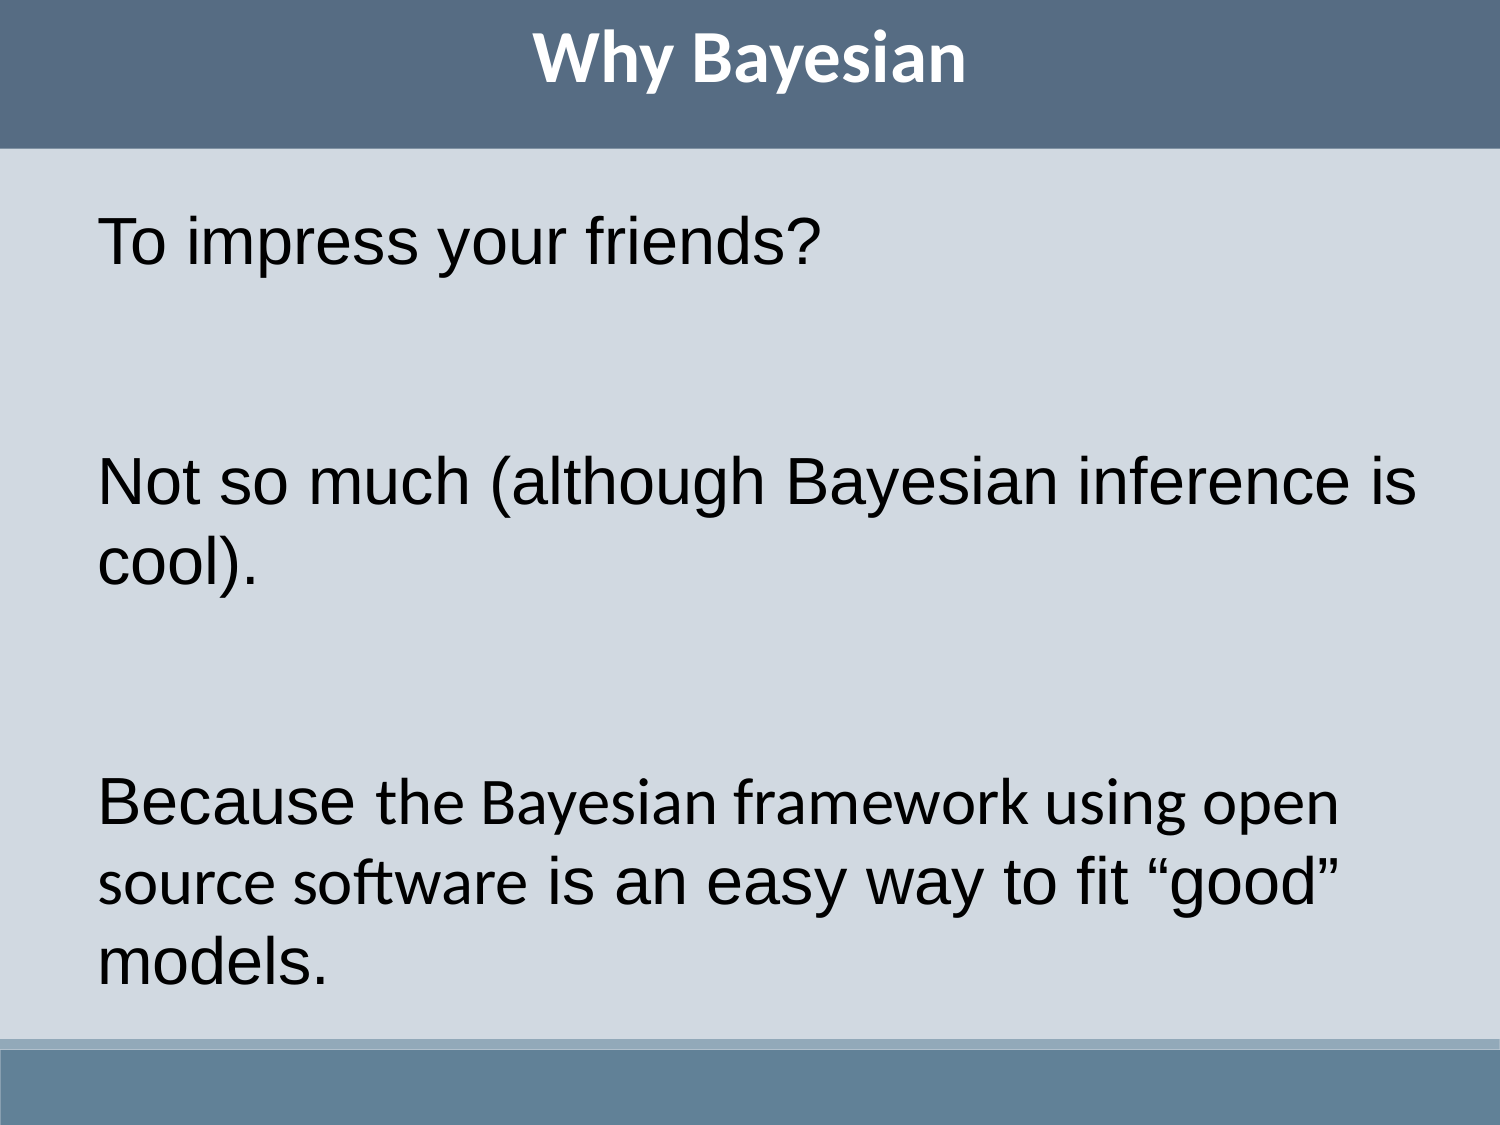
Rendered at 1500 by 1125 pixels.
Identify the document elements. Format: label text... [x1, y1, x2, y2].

text_box Why Bayesian [0, 0, 1500, 149]
text_box To impress your friends? Not so much (although Bayesian inference is cool). Because the Bayesian framework using open source software is an easy way to fit “good” models. [82, 190, 1500, 772]
